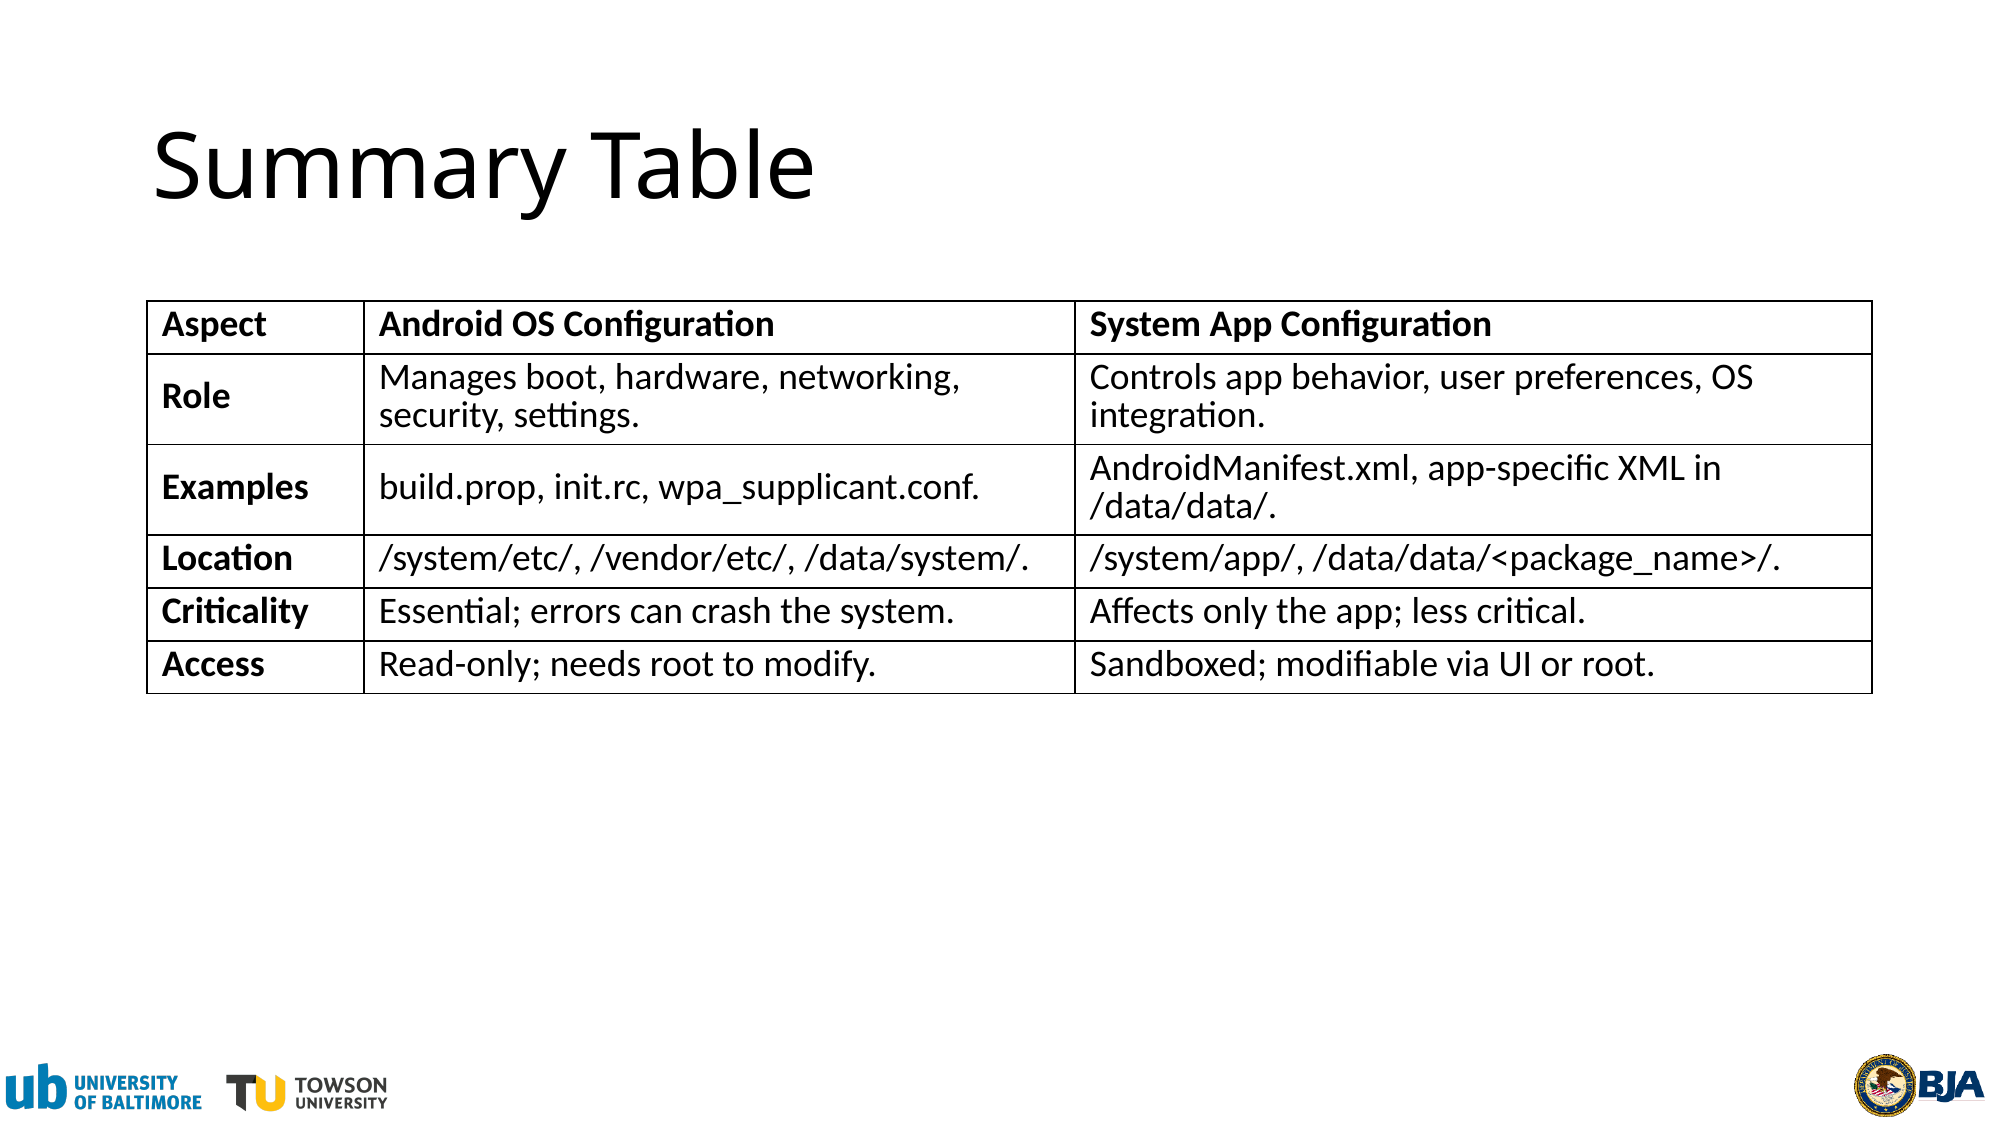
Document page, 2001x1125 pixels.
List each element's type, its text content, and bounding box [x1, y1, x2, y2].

table_cell Controls app behavior, user preferences, OS integration. [1076, 355, 1871, 444]
title Summary Table [137, 59, 1863, 278]
table_cell Access [148, 642, 363, 693]
table_header Aspect [148, 302, 363, 353]
table_cell AndroidManifest.xml, app-specific XML in /data/data/. [1076, 445, 1871, 534]
table_cell Affects only the app; less critical. [1076, 589, 1871, 640]
table_cell Location [148, 536, 363, 587]
picture [0, 1031, 407, 1125]
picture [1854, 1054, 1986, 1117]
table_cell Role [148, 355, 363, 444]
table_header Android OS Configuration [365, 302, 1074, 353]
table_cell Examples [148, 445, 363, 534]
table_cell /system/etc/, /vendor/etc/, /data/system/. [365, 536, 1074, 587]
table_cell /system/app/, /data/data/<package_name>/. [1076, 536, 1871, 587]
table_cell Read-only; needs root to modify. [365, 642, 1074, 693]
table_header System App Configuration [1076, 302, 1871, 353]
table_cell build.prop, init.rc, wpa_supplicant.conf. [365, 445, 1074, 534]
table_cell Essential; errors can crash the system. [365, 589, 1074, 640]
table_cell Sandboxed; modifiable via UI or root. [1076, 642, 1871, 693]
table_cell Manages boot, hardware, networking, security, settings. [365, 355, 1074, 444]
table_cell Criticality [148, 589, 363, 640]
